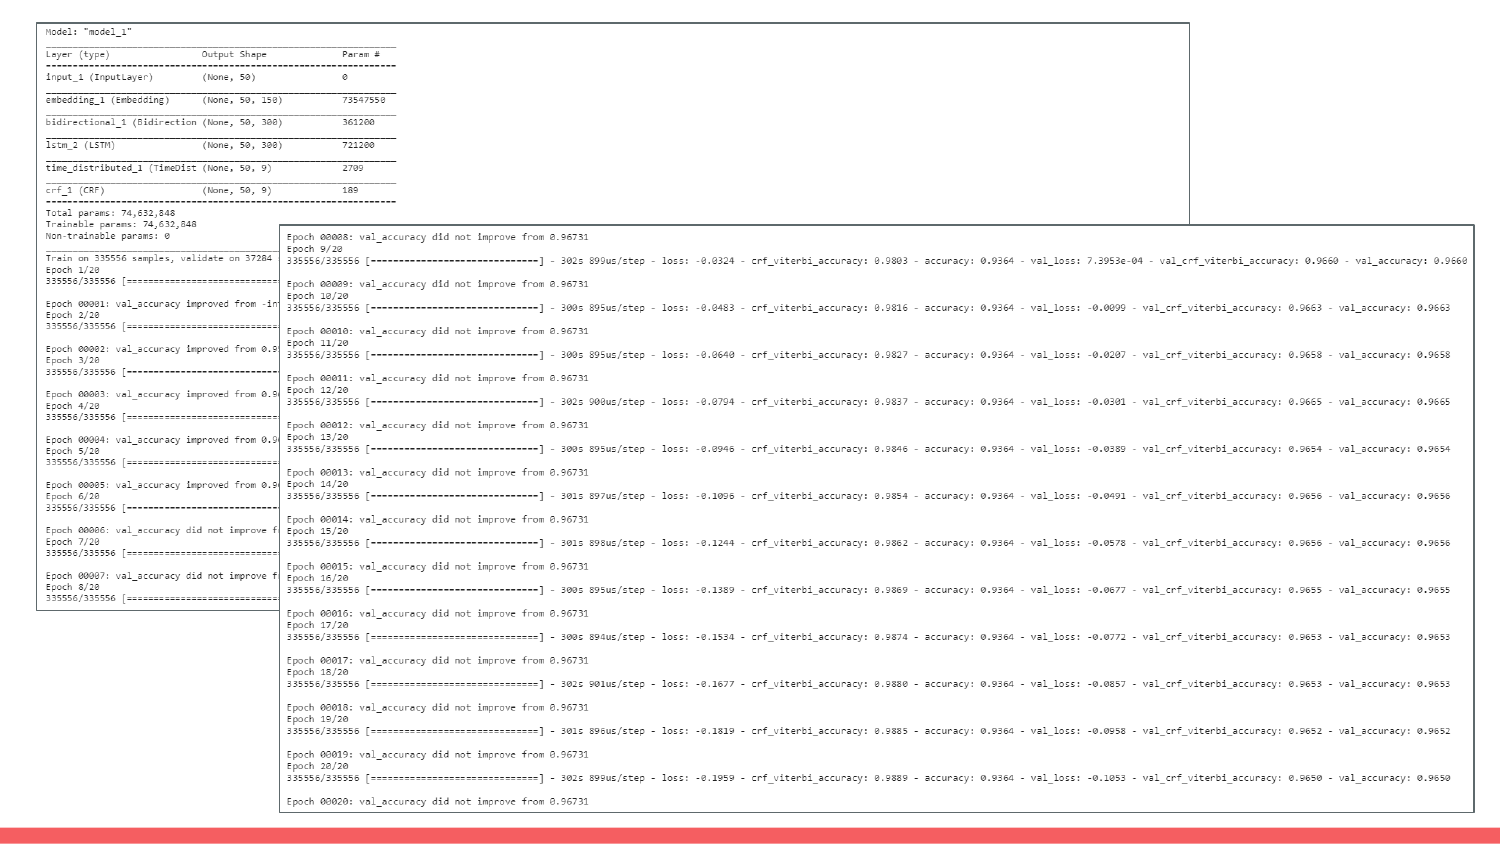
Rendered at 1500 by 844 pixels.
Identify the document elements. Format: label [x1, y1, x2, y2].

picture [36, 23, 1474, 813]
